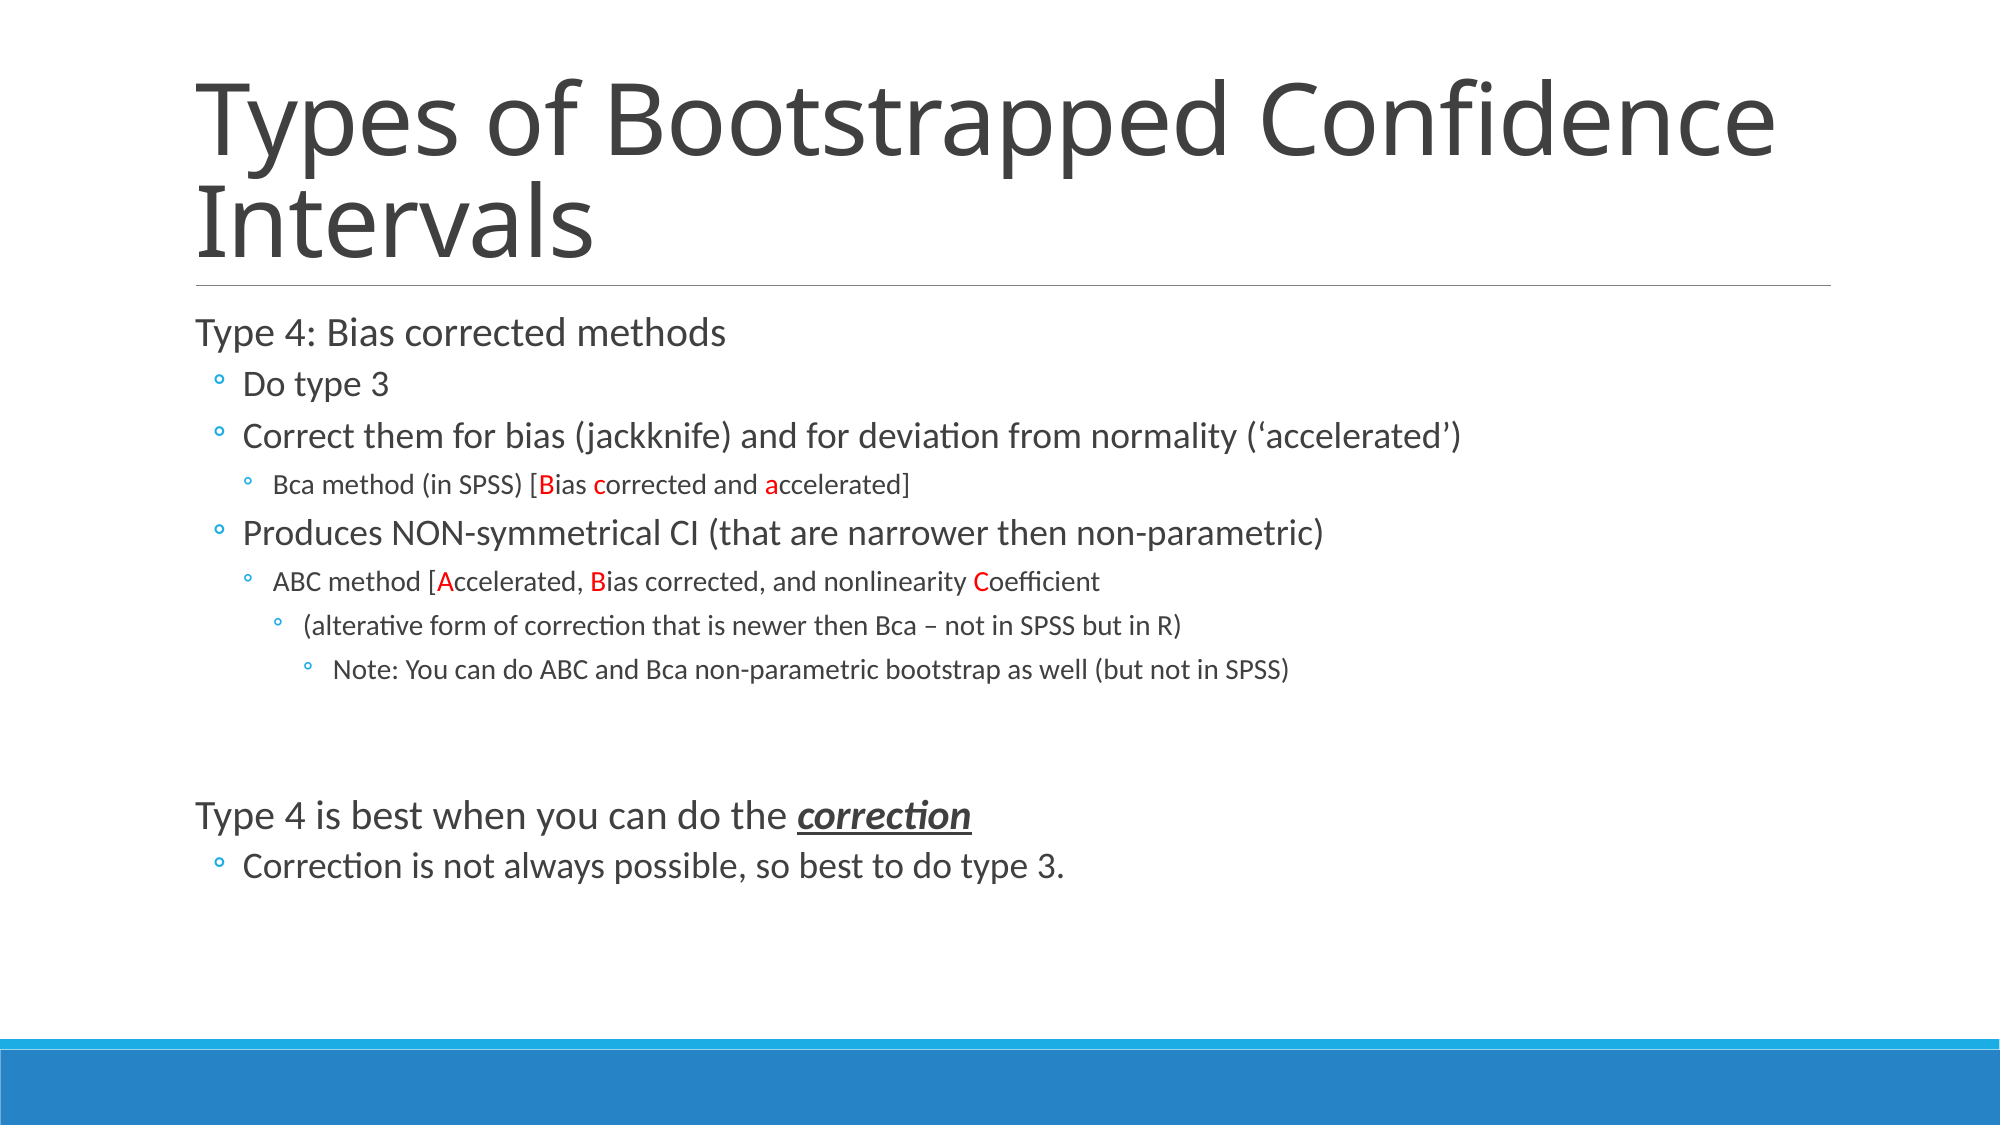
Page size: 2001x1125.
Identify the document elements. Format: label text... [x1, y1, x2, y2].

title Types of Bootstrapped Confidence Intervals [180, 47, 1830, 285]
list Type 4: Bias corrected methods Do type 3 Correct them for bias (jackknife) and for deviation from normality (‘accelerated’) Bca method (in SPSS) [Bias corrected and accelerated] Produces NON-symmetrical CI (that are narrower then non-parametric) ABC method [Accelerated, Bias corrected, and nonlinearity Coefficient (alterative form of correction that is newer then Bca – not in SPSS but in R) Note: You can do ABC and Bca non-parametric bootstrap as well (but not in SPSS) Type 4 is best when you can do the correction Correction is not always possible, so best to do type 3. [180, 302, 1830, 963]
